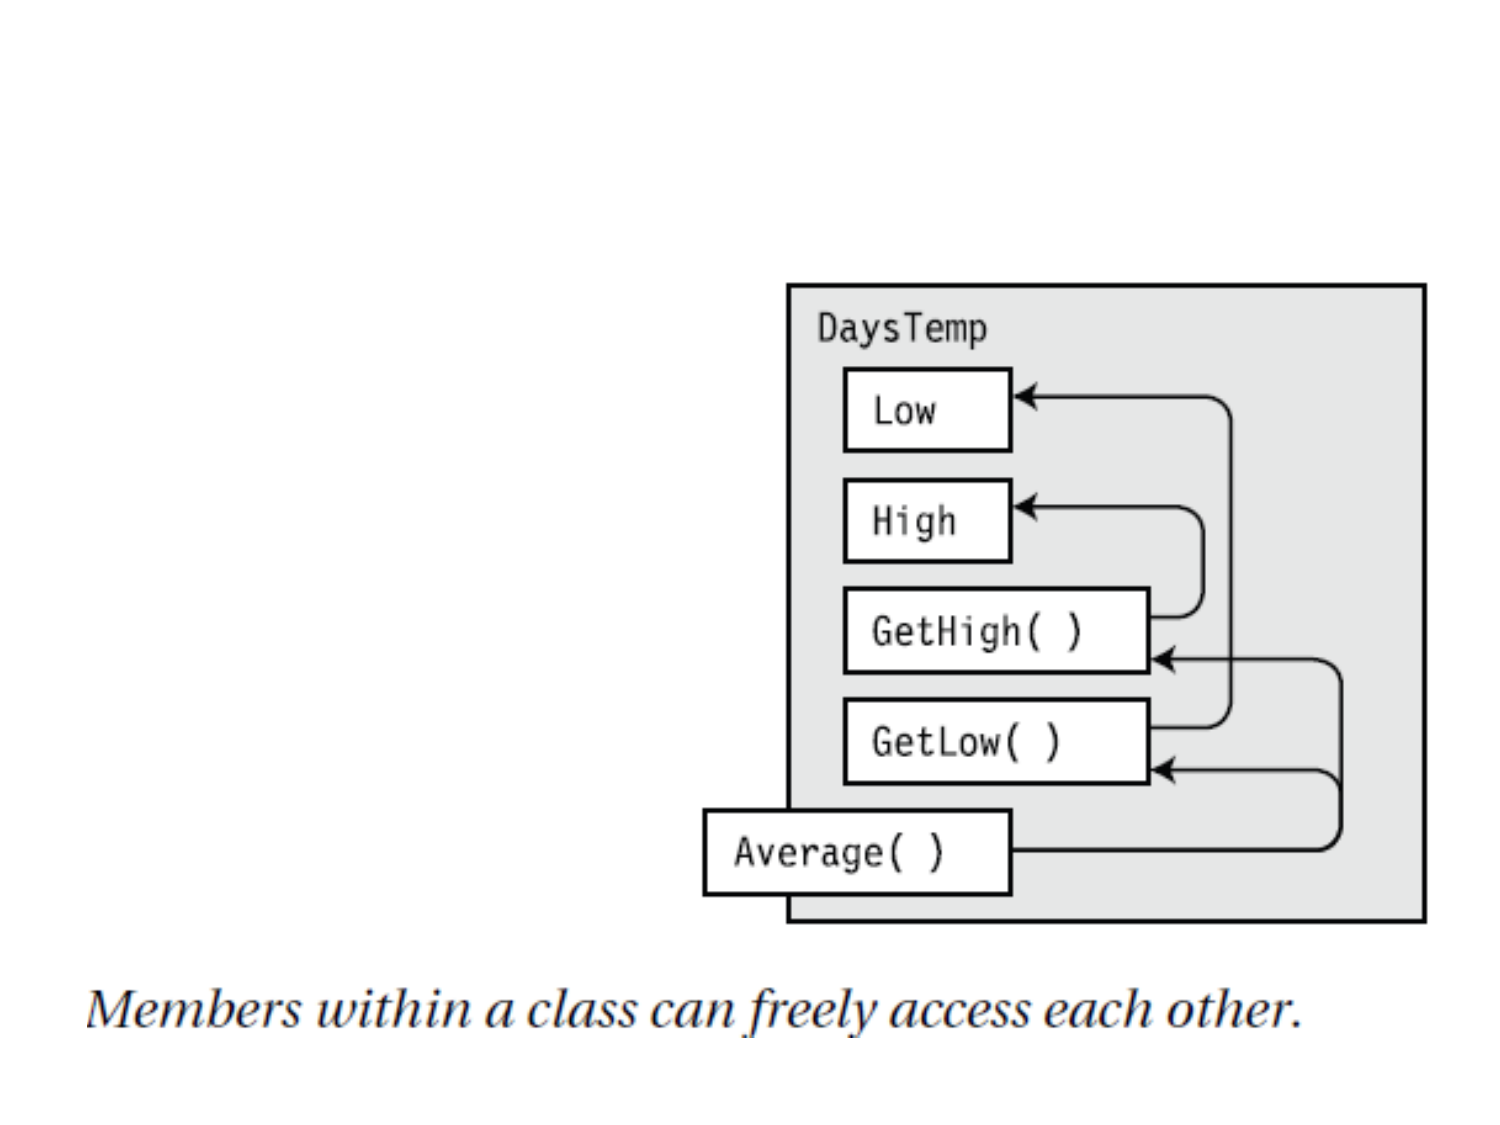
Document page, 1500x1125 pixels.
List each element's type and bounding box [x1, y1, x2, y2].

list [87, 264, 1445, 1038]
